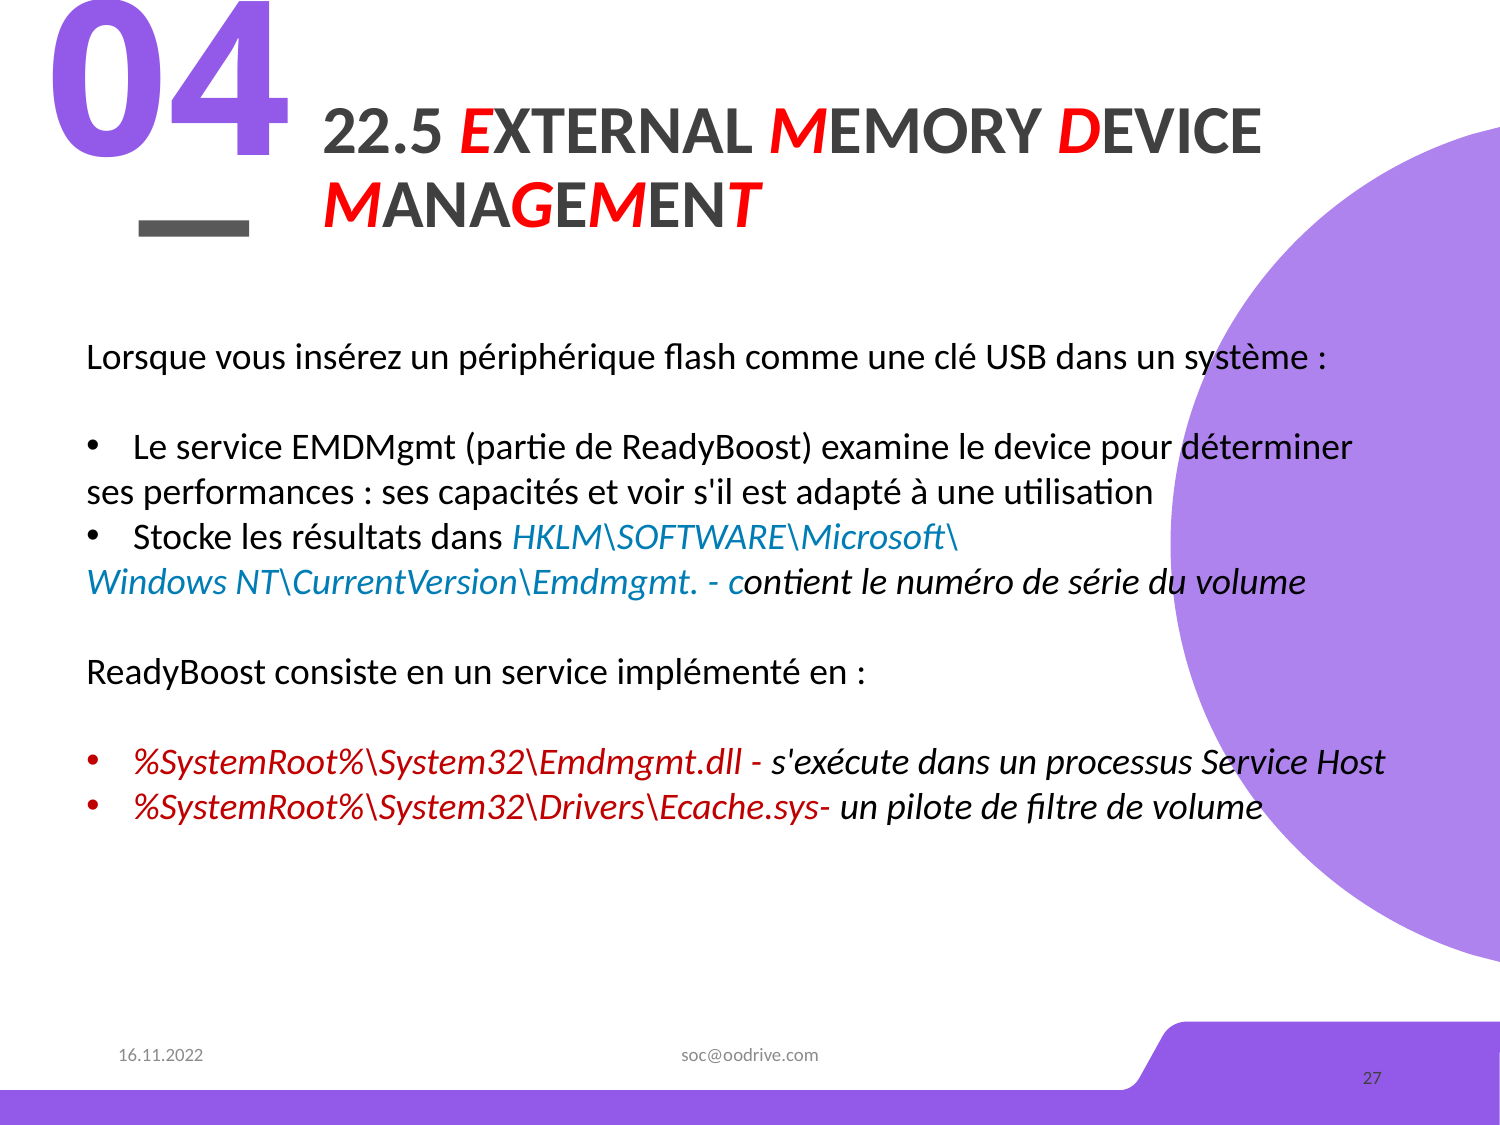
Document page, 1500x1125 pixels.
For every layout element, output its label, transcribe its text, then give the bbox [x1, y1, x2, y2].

title 22.5 External Memory Device Management [307, 59, 1471, 278]
text_box Lorsque vous insérez un périphérique flash comme une clé USB dans un système : Le service EMDMgmt (partie de ReadyBoost) examine le device pour déterminer ses performances : ses capacités et voir s'il est adapté à une utilisation Stocke les résultats dans HKLM\SOFTWARE\Microsoft\ Windows NT\CurrentVersion\Emdmgmt. - contient le numéro de série du volume ReadyBoost consiste en un service implémenté en : %SystemRoot%\System32\Emdmgmt.dll - s'exécute dans un processus Service Host %SystemRoot%\System32\Drivers\Ecache.sys- un pilote de filtre de volume [71, 324, 1402, 879]
text_box [1230, 125, 1500, 964]
footer soc@oodrive.com [496, 1023, 1004, 1084]
slide_number 27 [1059, 1047, 1397, 1108]
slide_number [103, 1023, 441, 1084]
list 04 [0, 0, 307, 213]
